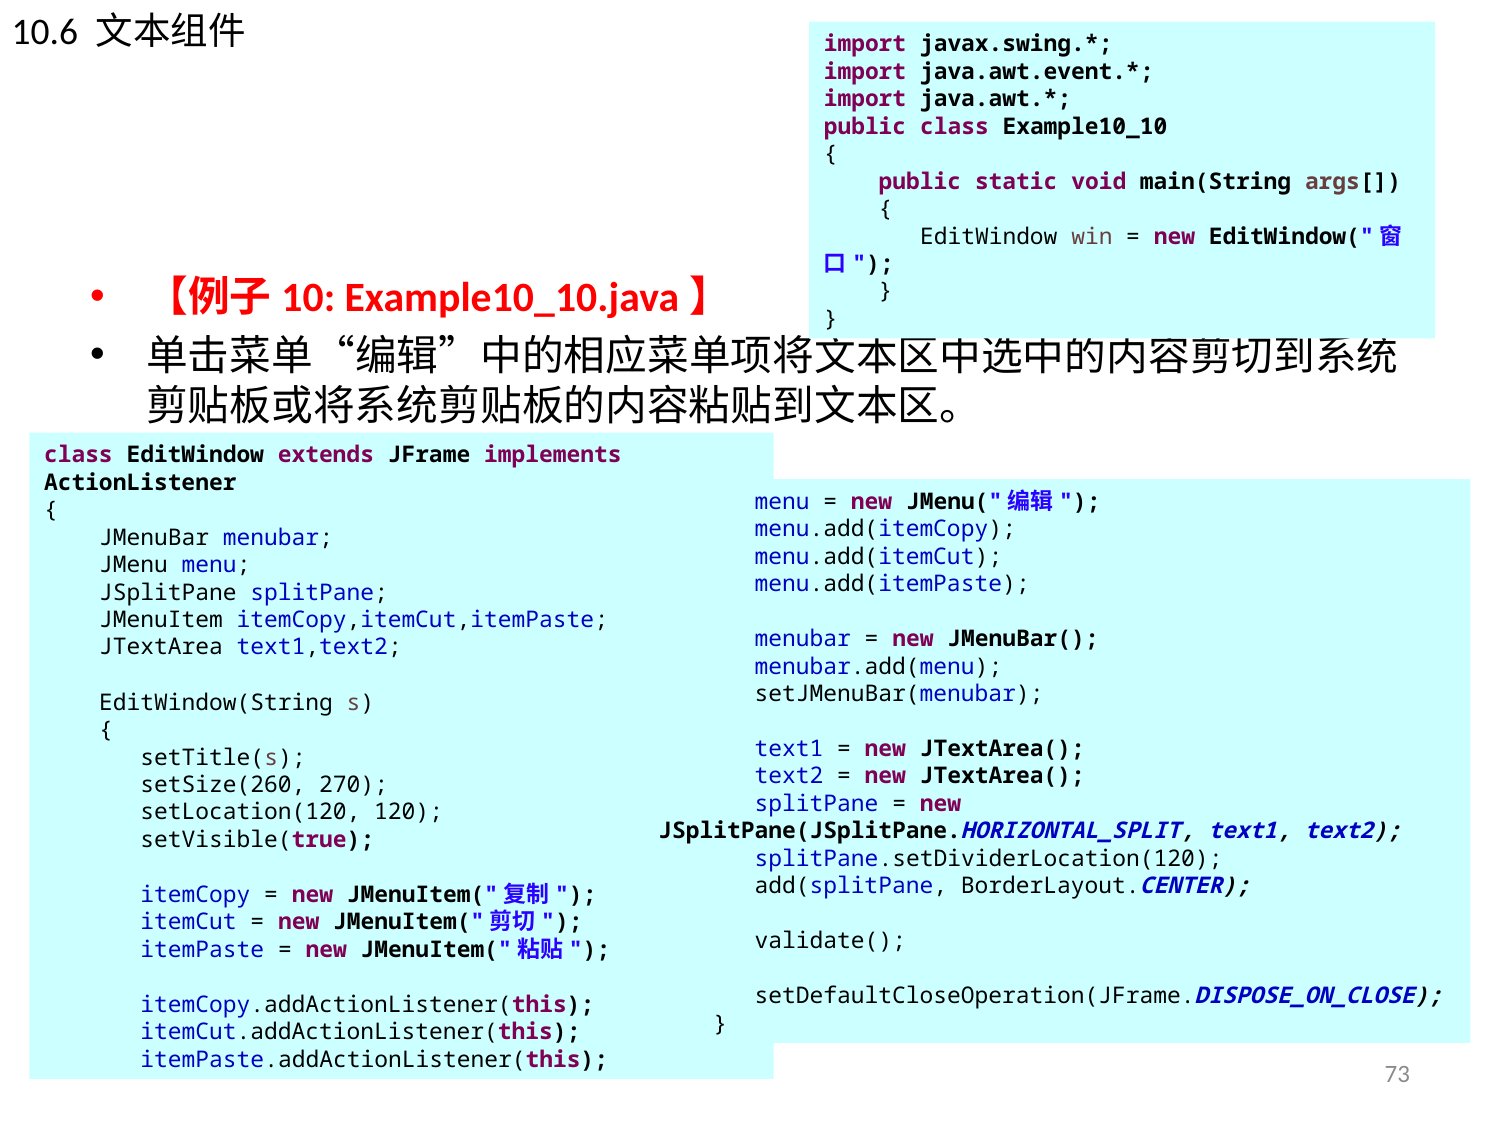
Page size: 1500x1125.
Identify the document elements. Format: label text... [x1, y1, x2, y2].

list 【例子10: Example10_10.java】 单击菜单“编辑”中的相应菜单项将文本区中选中的内容剪切到系统剪贴板或将系统剪贴板的内容粘贴到文本区。 [75, 262, 1425, 479]
text_box import javax.swing.*; import java.awt.event.*; import java.awt.*; public class Example10_10 { public static void main(String args[]) { EditWindow win = new EditWindow("窗口"); } } [809, 21, 1436, 339]
text_box class EditWindow extends JFrame implements ActionListener { JMenuBar menubar; JMenu menu; JSplitPane splitPane; JMenuItem itemCopy,itemCut,itemPaste; JTextArea text1,text2; EditWindow(String s) { setTitle(s); setSize(260, 270); setLocation(120, 120); setVisible(true); itemCopy = new JMenuItem("复制"); itemCut = new JMenuItem("剪切"); itemPaste = new JMenuItem("粘贴"); itemCopy.addActionListener(this); itemCut.addActionListener(this); itemPaste.addActionListener(this); [29, 432, 774, 1079]
text_box menu = new JMenu("编辑"); menu.add(itemCopy); menu.add(itemCut); menu.add(itemPaste); menubar = new JMenuBar(); menubar.add(menu); setJMenuBar(menubar); text1 = new JTextArea(); text2 = new JTextArea(); splitPane = new JSplitPane(JSplitPane.HORIZONTAL_SPLIT, text1, text2); splitPane.setDividerLocation(120); add(splitPane, BorderLayout.CENTER); validate(); setDefaultCloseOperation(JFrame.DISPOSE_ON_CLOSE); } [643, 479, 1471, 1043]
text_box 10.6 文本组件 [0, 0, 261, 60]
slide_number 73 [1074, 1043, 1425, 1103]
